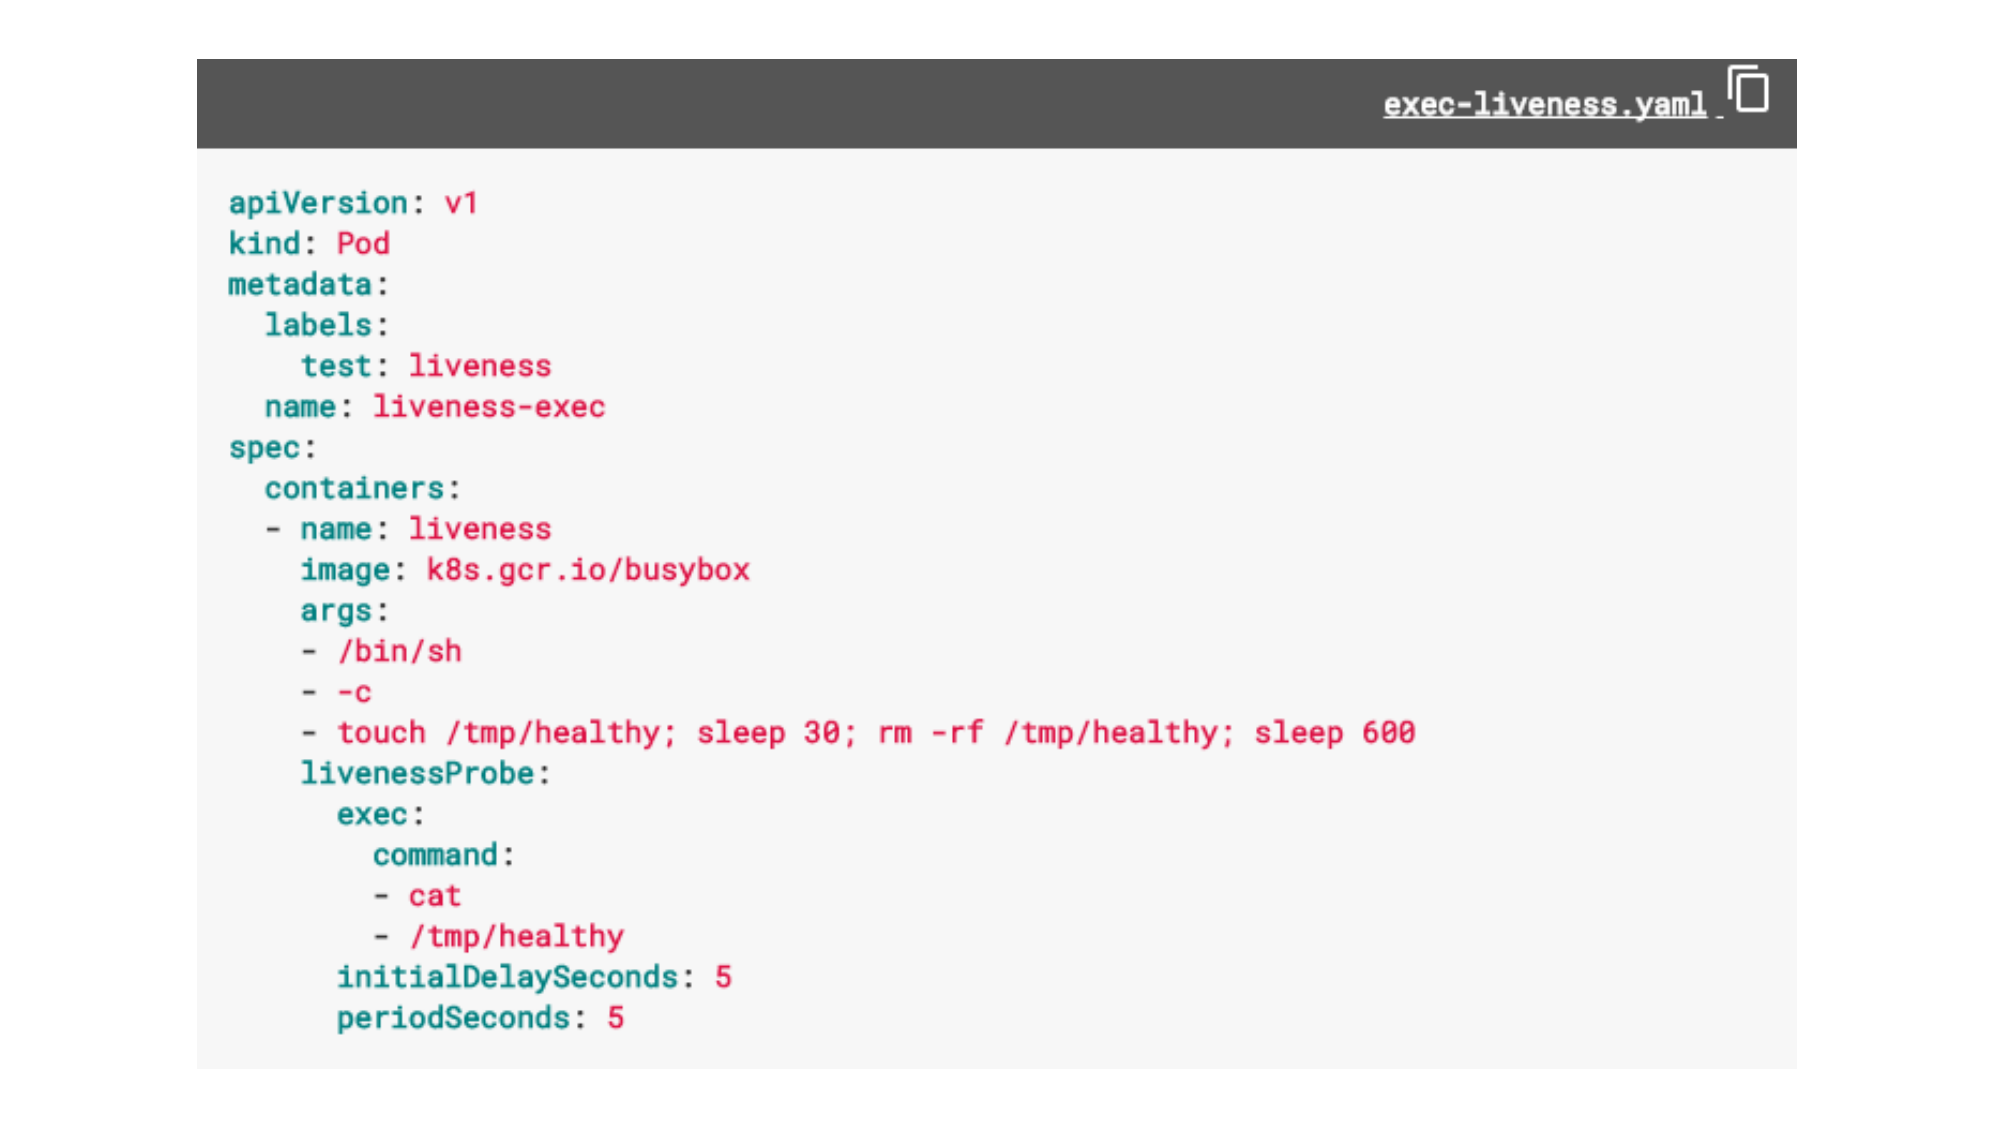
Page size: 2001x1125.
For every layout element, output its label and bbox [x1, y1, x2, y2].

picture [197, 59, 1798, 1069]
